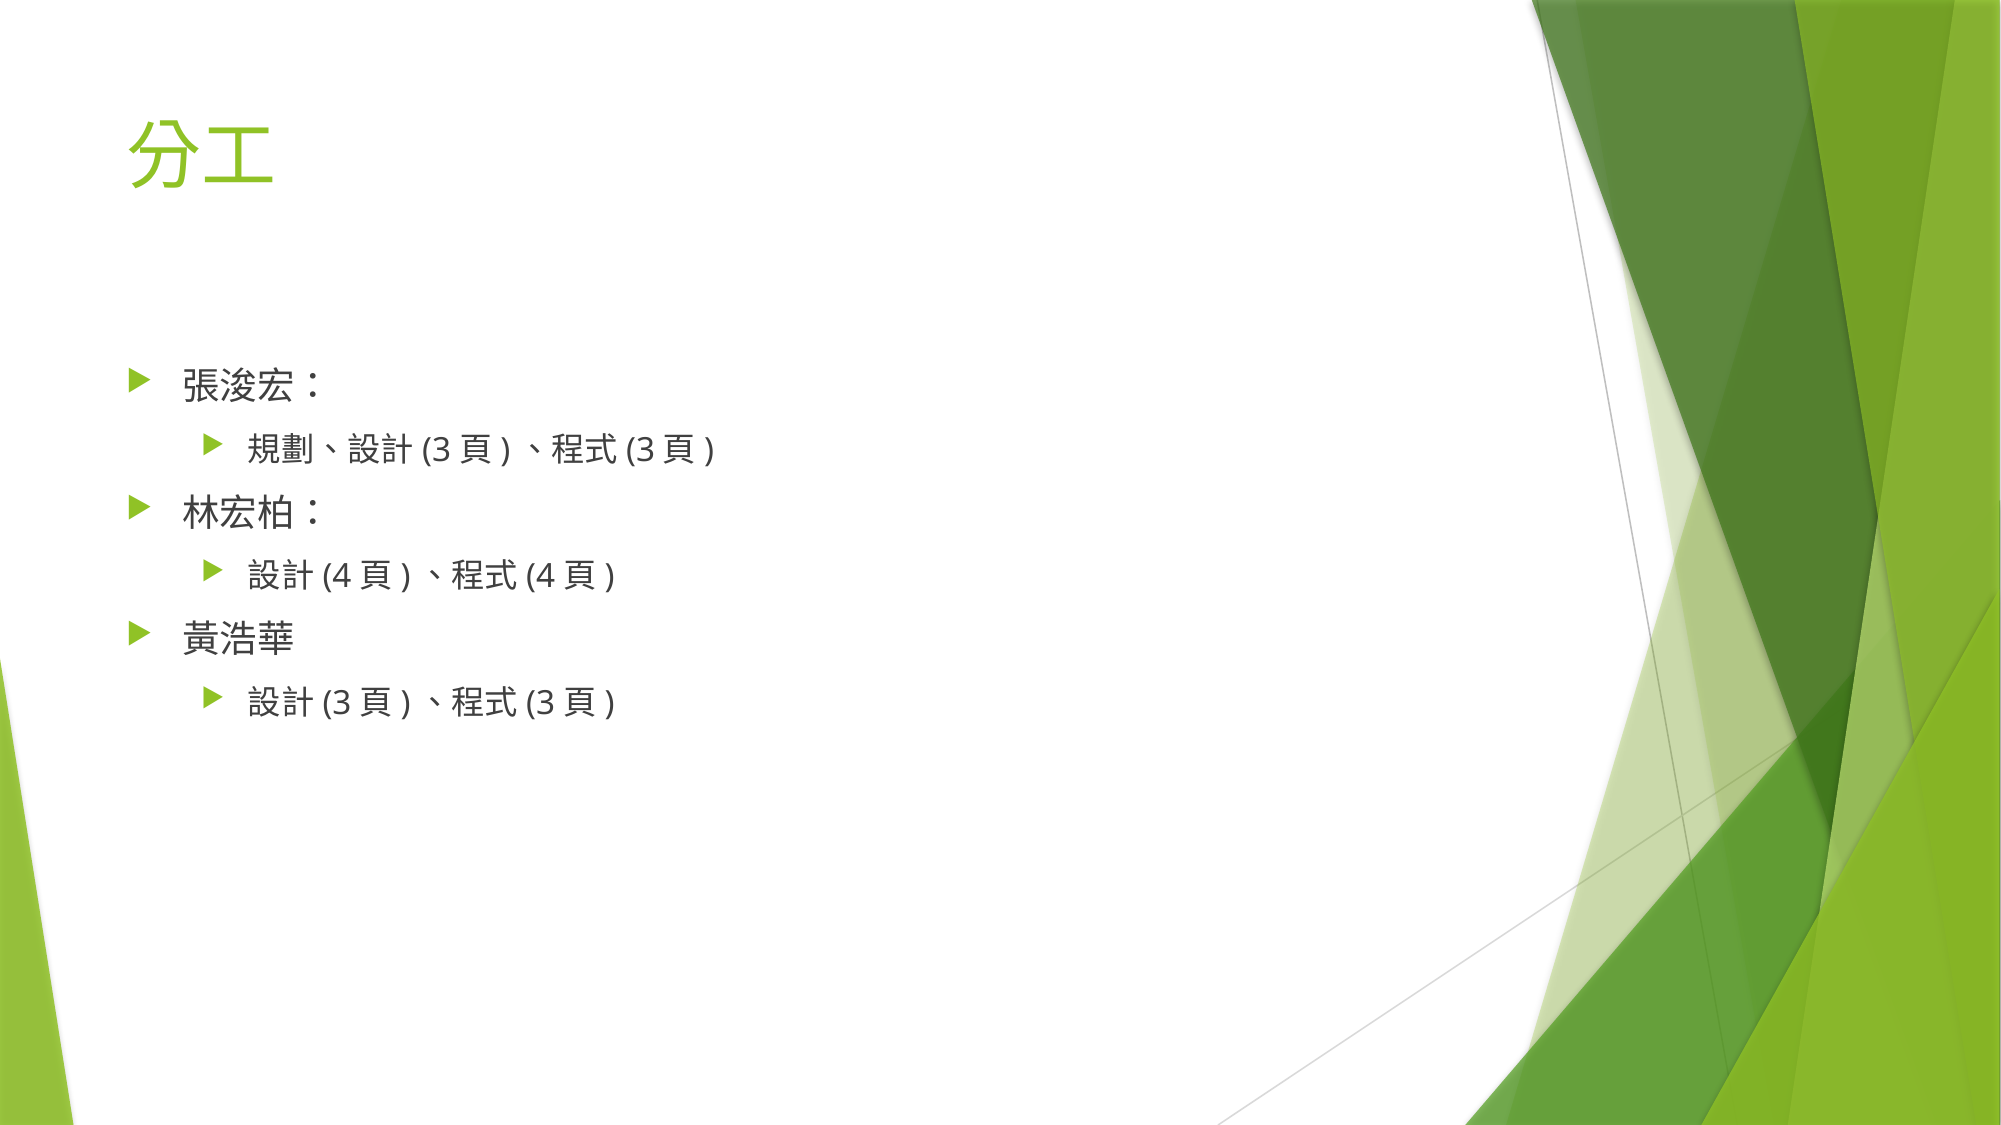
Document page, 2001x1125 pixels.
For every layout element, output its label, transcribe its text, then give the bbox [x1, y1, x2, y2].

list 張浚宏： 規劃、設計(3頁)、程式(3頁) 林宏柏： 設計(4頁)、程式(4頁) 黃浩華 設計(3頁)、程式(3頁) [111, 354, 1522, 992]
title 分工 [111, 99, 1522, 317]
